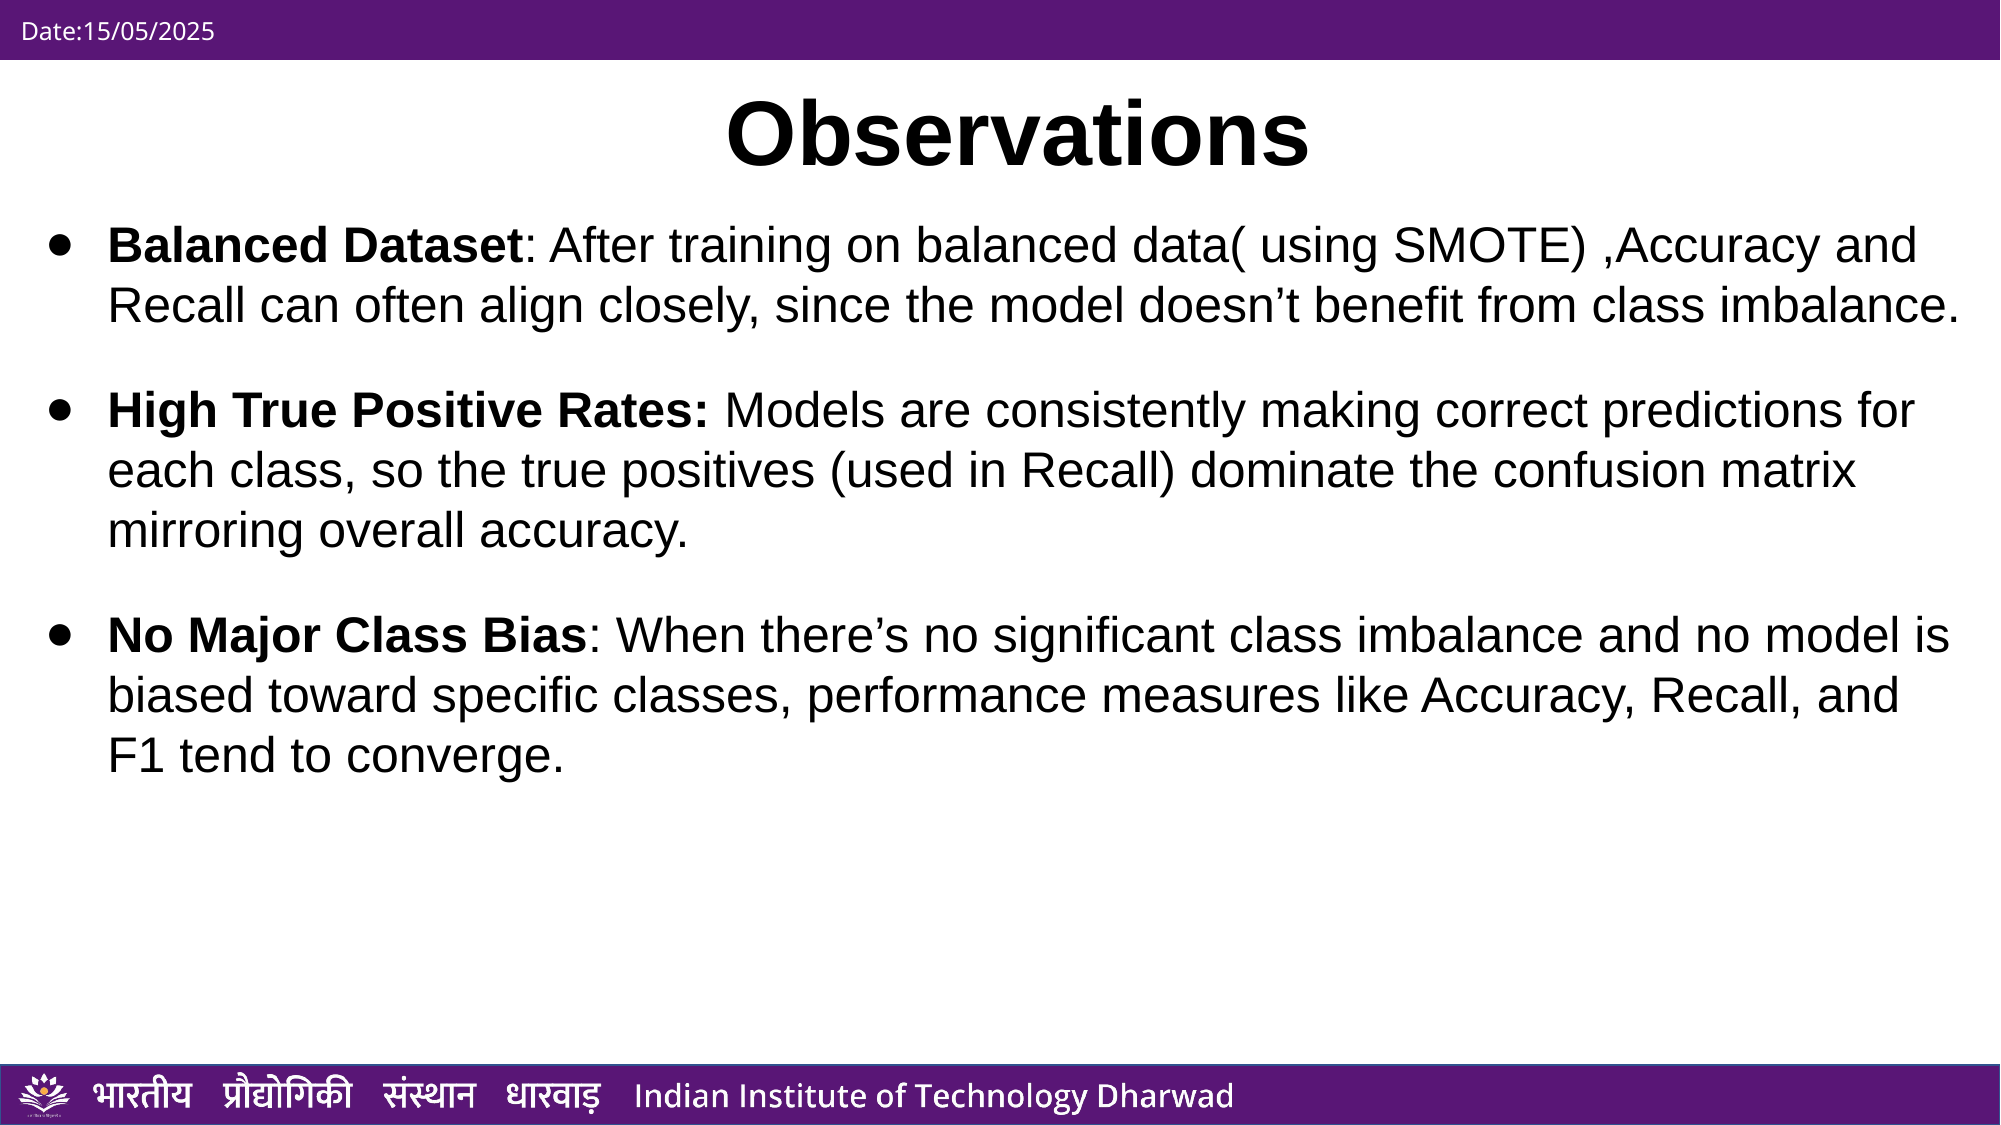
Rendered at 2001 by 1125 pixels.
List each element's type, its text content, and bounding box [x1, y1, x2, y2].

text_box Balanced Dataset: After training on balanced data( using SMOTE) ,Accuracy and Recall can often align closely, since the model doesn’t benefit from class imbalance. High True Positive Rates: Models are consistently making correct predictions for each class, so the true positives (used in Recall) dominate the confusion matrix mirroring overall accuracy. No Major Class Bias: When there’s no significant class imbalance and no model is biased toward specific classes, performance measures like Accuracy, Recall, and F1 tend to converge. [17, 197, 1982, 1048]
text_box [0, 0, 2000, 60]
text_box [0, 1064, 2000, 1125]
picture [18, 1072, 1232, 1118]
text_box Observations [0, 58, 1982, 199]
text_box Date:15/05/2025 [18, 13, 256, 46]
